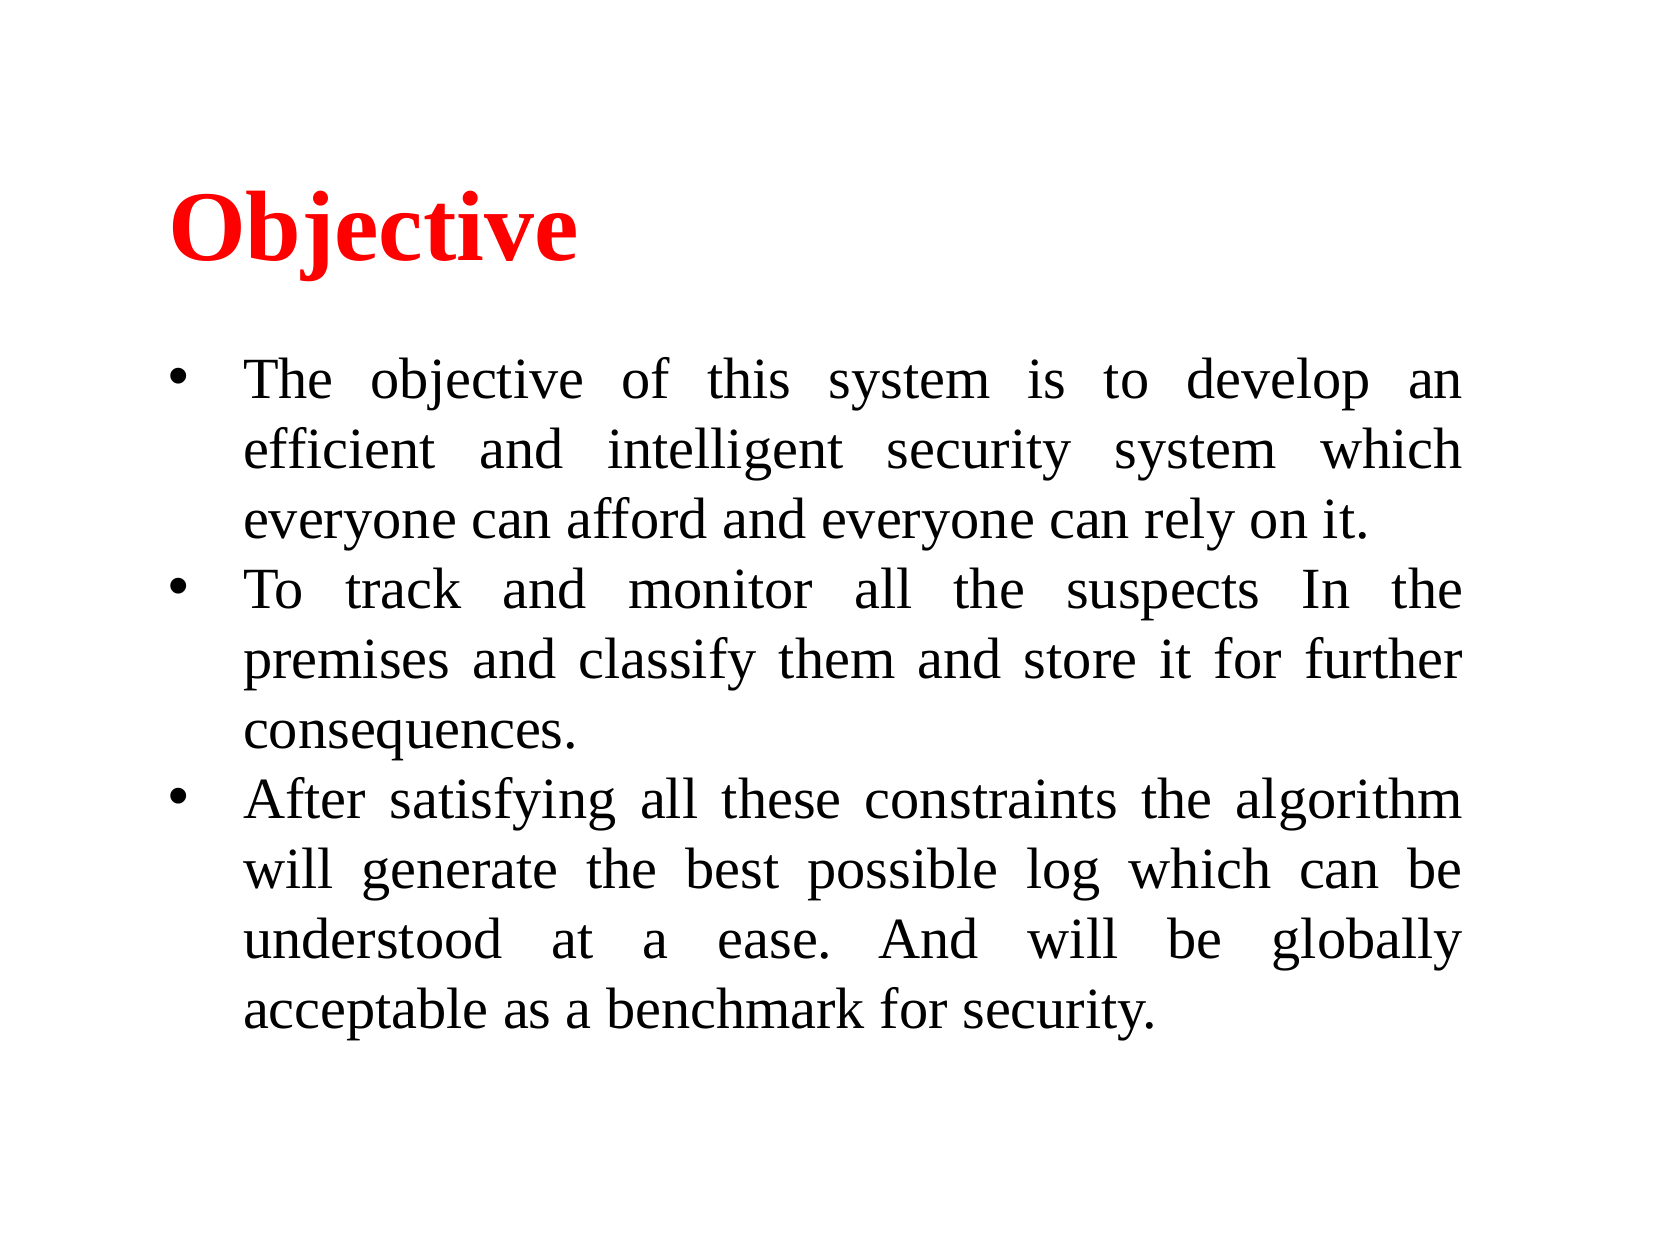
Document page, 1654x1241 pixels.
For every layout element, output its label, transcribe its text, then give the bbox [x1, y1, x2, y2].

text_box Objective The objective of this system is to develop an efficient and intelligent security system which everyone can afford and everyone can rely on it. To track and monitor all the suspects In the premises and classify them and store it for further consequences. After satisfying all these constraints the algorithm will generate the best possible log which can be understood at a ease. And will be globally acceptable as a benchmark for security. [153, 152, 1479, 1048]
